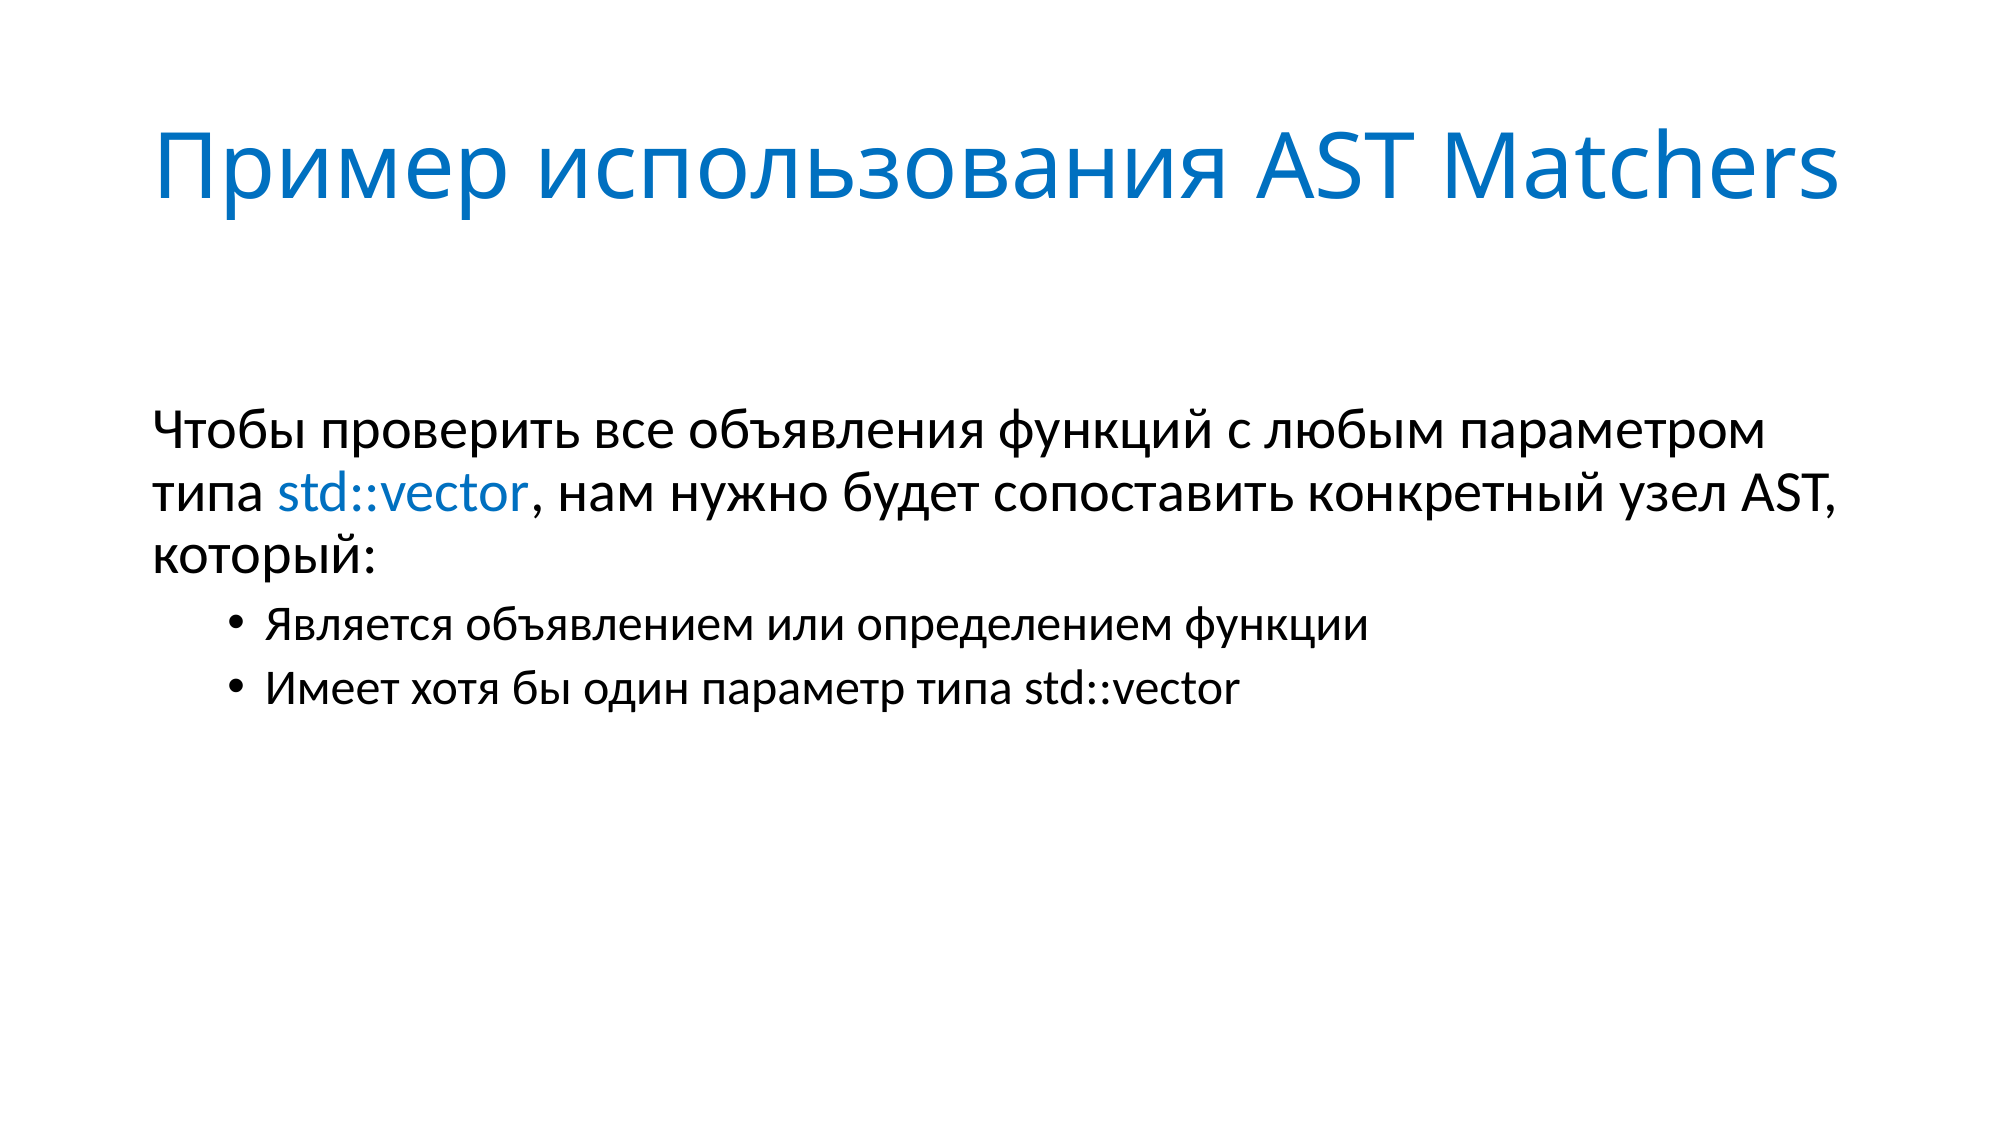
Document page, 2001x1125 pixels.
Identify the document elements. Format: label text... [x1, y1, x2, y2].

list Чтобы проверить все объявления функций с любым параметром типа std::vector, нам нужно будет сопоставить конкретный узел AST, который: Является объявлением или определением функции Имеет хотя бы один параметр типа std::vector [137, 299, 1863, 1014]
title Пример использования AST Matchers [137, 59, 1863, 278]
